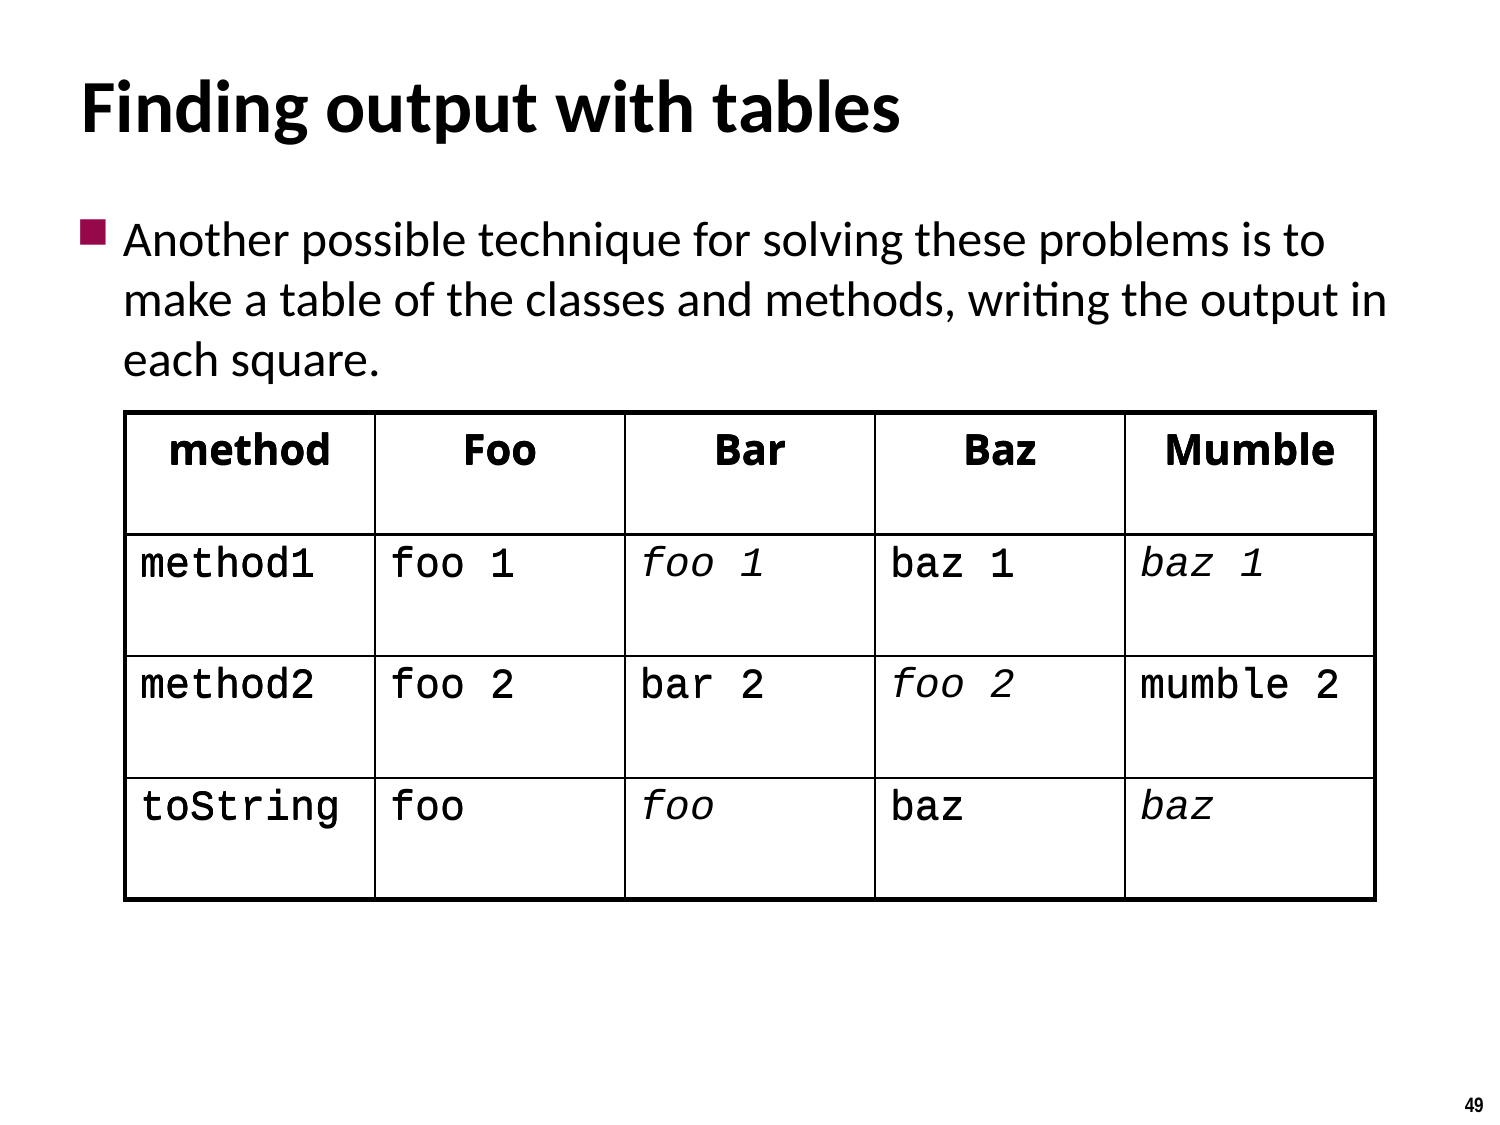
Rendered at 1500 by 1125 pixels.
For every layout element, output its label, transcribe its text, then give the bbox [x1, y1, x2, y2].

table_cell foo 2 [376, 657, 624, 777]
table_cell method2 [127, 657, 374, 777]
title Finding output with tables [74, 12, 1438, 192]
table_cell mumble 2 [1126, 657, 1373, 777]
table_header Bar [626, 415, 874, 533]
table_cell baz 1 [876, 535, 1124, 655]
table_header Baz [876, 415, 1124, 533]
list Another possible technique for solving these problems is to make a table of the classes and methods, writing the output in each square. [74, 199, 1438, 1092]
table_cell foo [626, 778, 874, 897]
table_cell foo 2 [876, 657, 1124, 777]
table_cell baz 1 [1126, 535, 1373, 655]
table_header Mumble [1126, 415, 1373, 533]
table_cell bar 2 [626, 657, 874, 777]
table_header method [127, 415, 374, 533]
table_cell foo [376, 778, 624, 897]
table_cell baz [876, 778, 1124, 897]
table_cell method1 [127, 535, 374, 655]
table_cell baz [1126, 778, 1373, 897]
table_cell foo 1 [626, 535, 874, 655]
table_cell foo 1 [376, 535, 624, 655]
table_header Foo [376, 415, 624, 533]
table_cell toString [127, 778, 374, 897]
